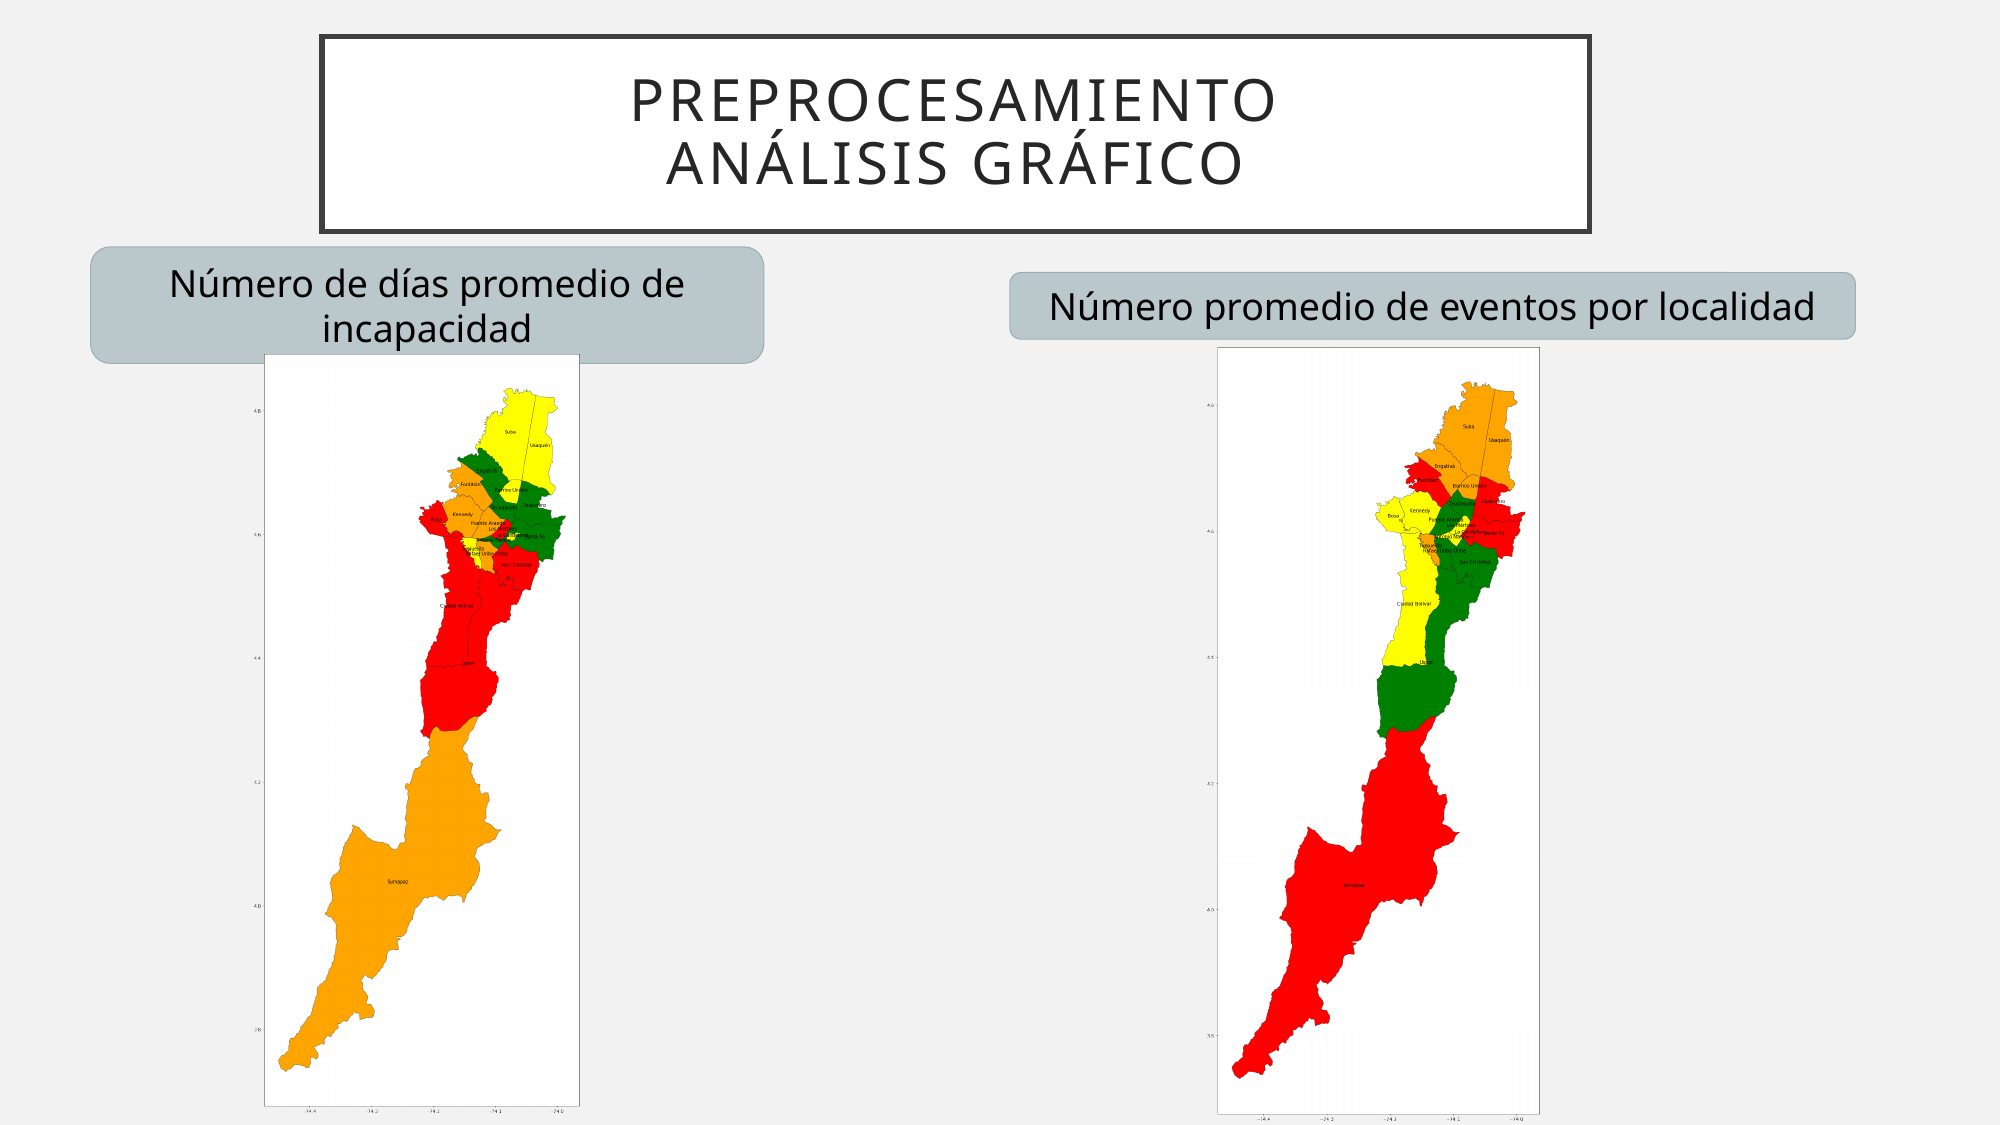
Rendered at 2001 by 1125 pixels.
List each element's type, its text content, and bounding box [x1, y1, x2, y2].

picture [1203, 342, 1544, 1125]
text_box Número promedio de eventos por localidad [1009, 271, 1856, 340]
picture [250, 349, 584, 1117]
text_box Número de días promedio de incapacidad [89, 246, 765, 364]
title Preprocesamiento análisis gráfico [319, 34, 1592, 234]
